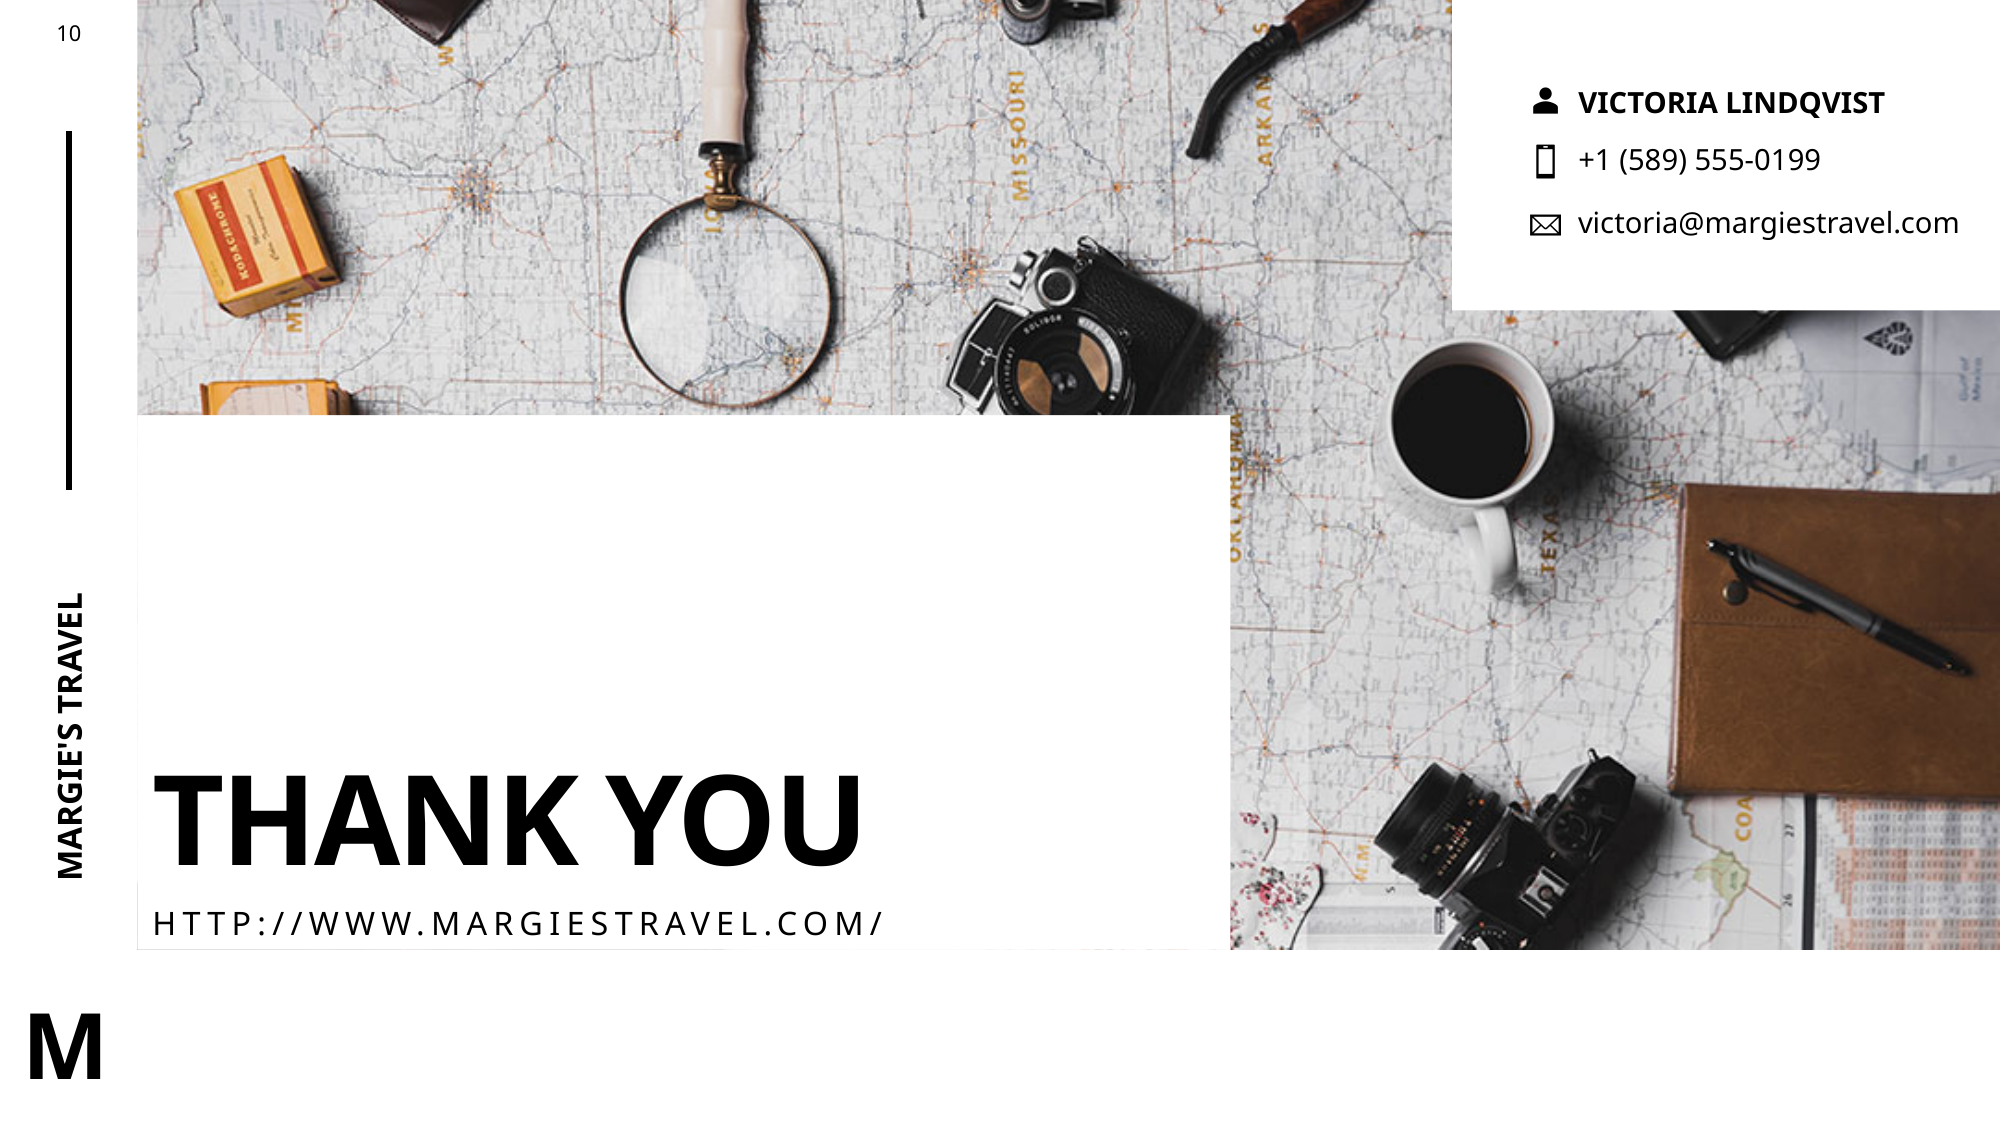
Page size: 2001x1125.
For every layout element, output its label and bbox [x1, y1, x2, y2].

text_box [1527, 82, 1984, 246]
picture [137, 0, 2000, 950]
